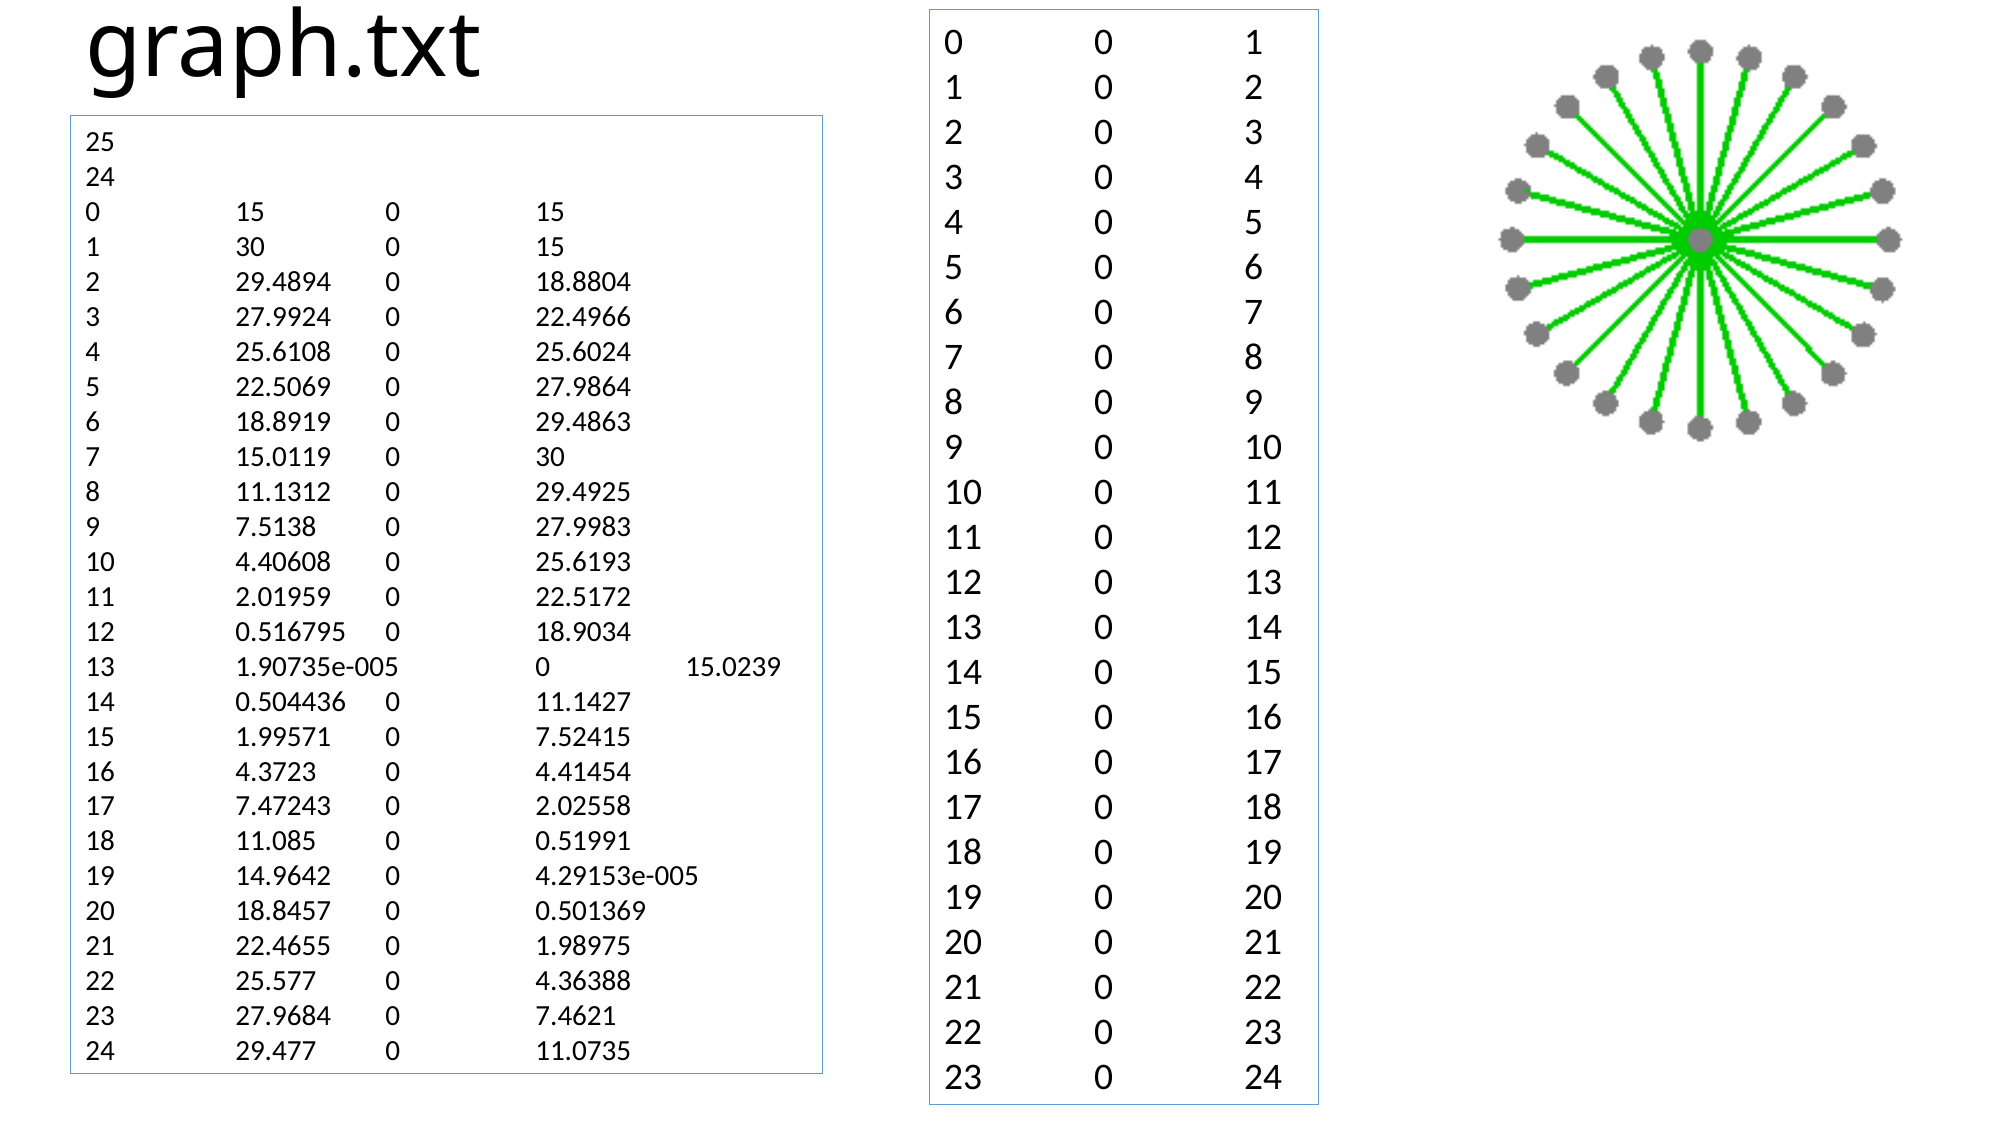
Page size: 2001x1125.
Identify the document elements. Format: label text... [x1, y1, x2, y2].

picture [1478, 0, 1933, 466]
text_box graph.txt [70, 0, 1476, 156]
text_box 0 0 1 1 0 2 2 0 3 3 0 4 4 0 5 5 0 6 6 0 7 7 0 8 8 0 9 9 0 10 10 0 11 11 0 12 12 0 13 13 0 14 14 0 15 15 0 16 16 0 17 17 0 18 18 0 19 19 0 20 20 0 21 21 0 22 22 0 23 23 0 24 [929, 9, 1319, 1105]
text_box 25 24 0 15 0 15 1 30 0 15 2 29.4894 0 18.8804 3 27.9924 0 22.4966 4 25.6108 0 25.6024 5 22.5069 0 27.9864 6 18.8919 0 29.4863 7 15.0119 0 30 8 11.1312 0 29.4925 9 7.5138 0 27.9983 10 4.40608 0 25.6193 11 2.01959 0 22.5172 12 0.516795 0 18.9034 13 1.90735e-005 0 15.0239 14 0.504436 0 11.1427 15 1.99571 0 7.52415 16 4.3723 0 4.41454 17 7.47243 0 2.02558 18 11.085 0 0.51991 19 14.9642 0 4.29153e-005 20 18.8457 0 0.501369 21 22.4655 0 1.98975 22 25.577 0 4.36388 23 27.9684 0 7.4621 24 29.477 0 11.0735 [70, 115, 823, 1074]
